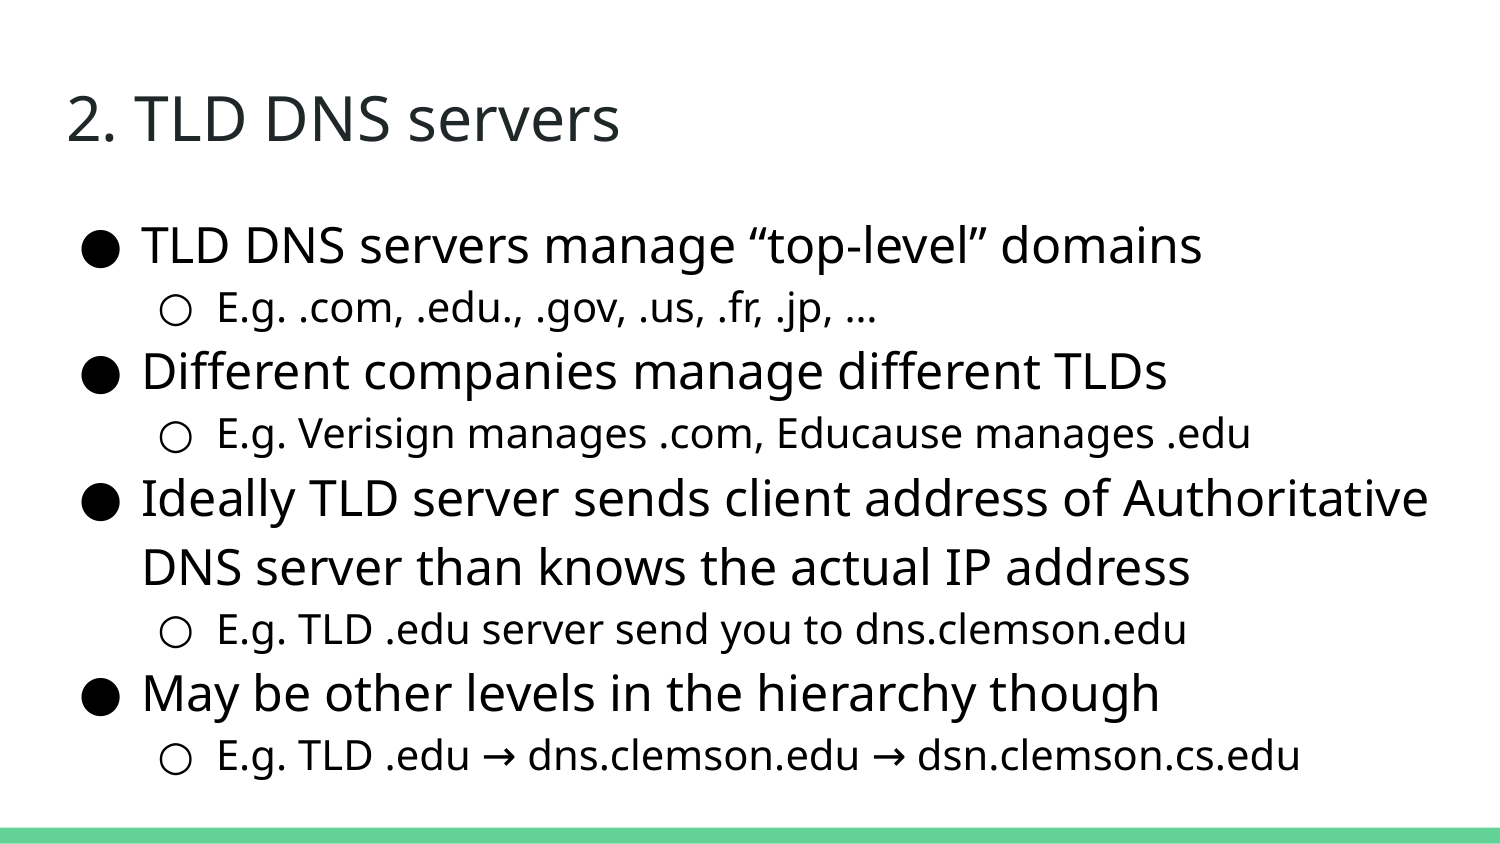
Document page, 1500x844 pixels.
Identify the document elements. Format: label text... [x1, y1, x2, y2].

list TLD DNS servers manage “top-level” domains E.g. .com, .edu., .gov, .us, .fr, .jp, … Different companies manage different TLDs E.g. Verisign manages .com, Educause manages .edu Ideally TLD server sends client address of Authoritative DNS server than knows the actual IP address E.g. TLD .edu server send you to dns.clemson.edu May be other levels in the hierarchy though E.g. TLD .edu → dns.clemson.edu → dsn.clemson.cs.edu [51, 189, 1449, 750]
title 2. TLD DNS servers [51, 64, 1449, 167]
